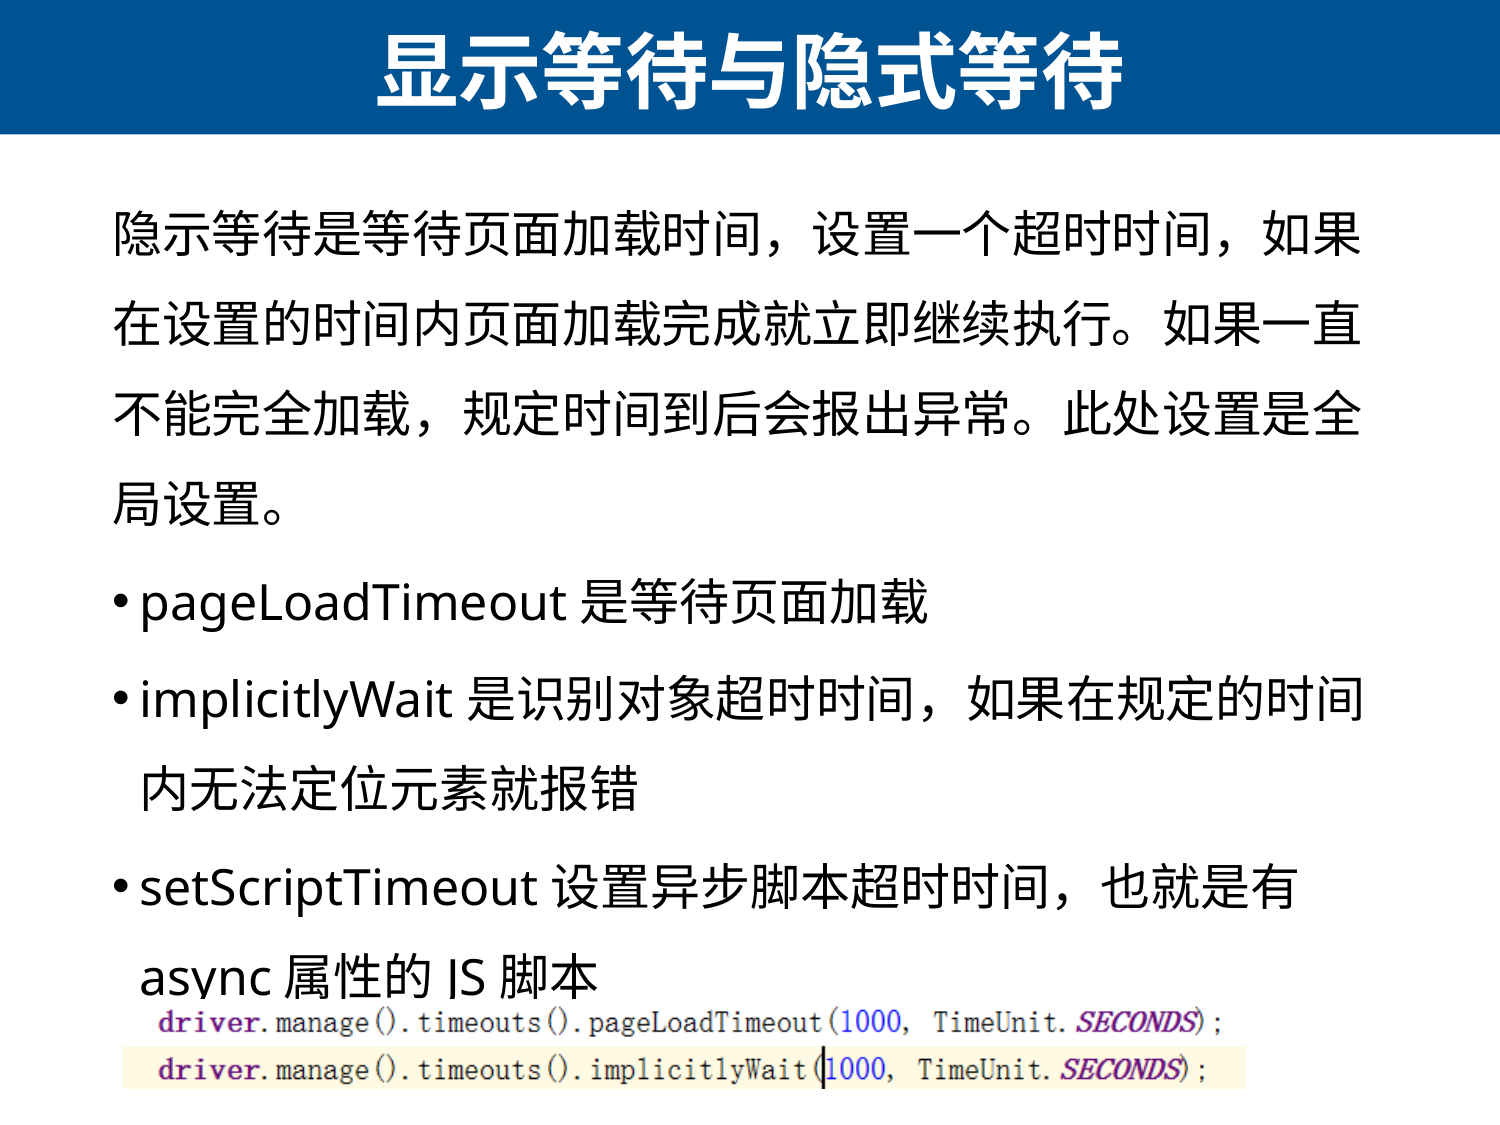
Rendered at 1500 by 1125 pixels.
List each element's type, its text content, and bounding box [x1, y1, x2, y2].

picture [0, 135, 1500, 1125]
title 显示等待与隐式等待 [0, 19, 1500, 112]
list 隐示等待是等待页面加载时间，设置一个超时时间，如果在设置的时间内页面加载完成就立即继续执行。如果一直不能完全加载，规定时间到后会报出异常。此处设置是全局设置。 pageLoadTimeout是等待页面加载 implicitlyWait是识别对象超时时间，如果在规定的时间内无法定位元素就报错 setScriptTimeout设置异步脚本超时时间，也就是有async属性的JS脚本 [112, 172, 1370, 935]
